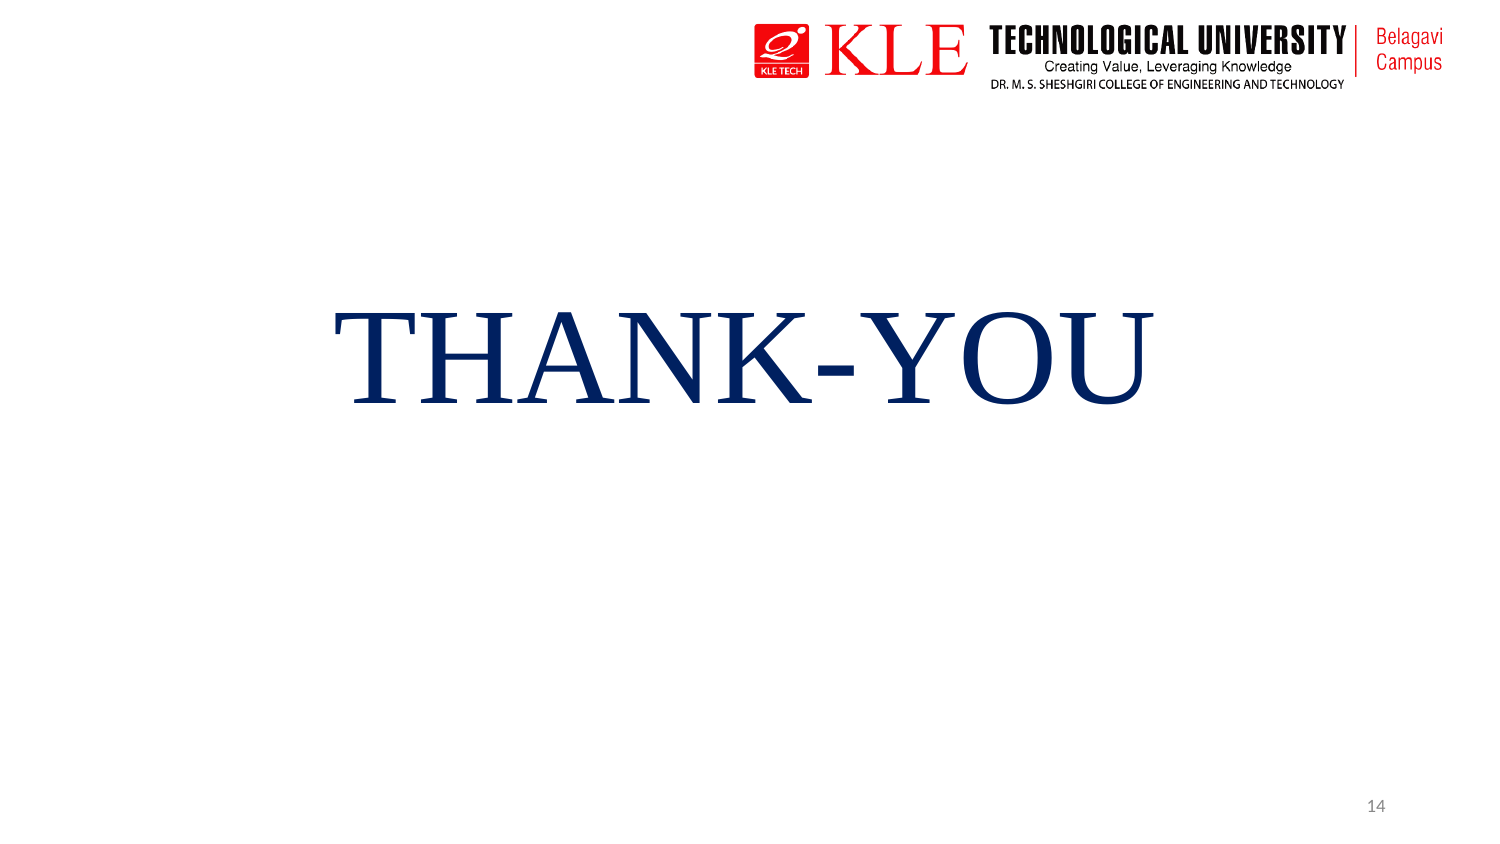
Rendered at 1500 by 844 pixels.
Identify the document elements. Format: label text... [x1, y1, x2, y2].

picture [749, 16, 1452, 95]
slide_number 14 [1059, 782, 1397, 827]
text_box THANK-YOU [112, 258, 1379, 439]
